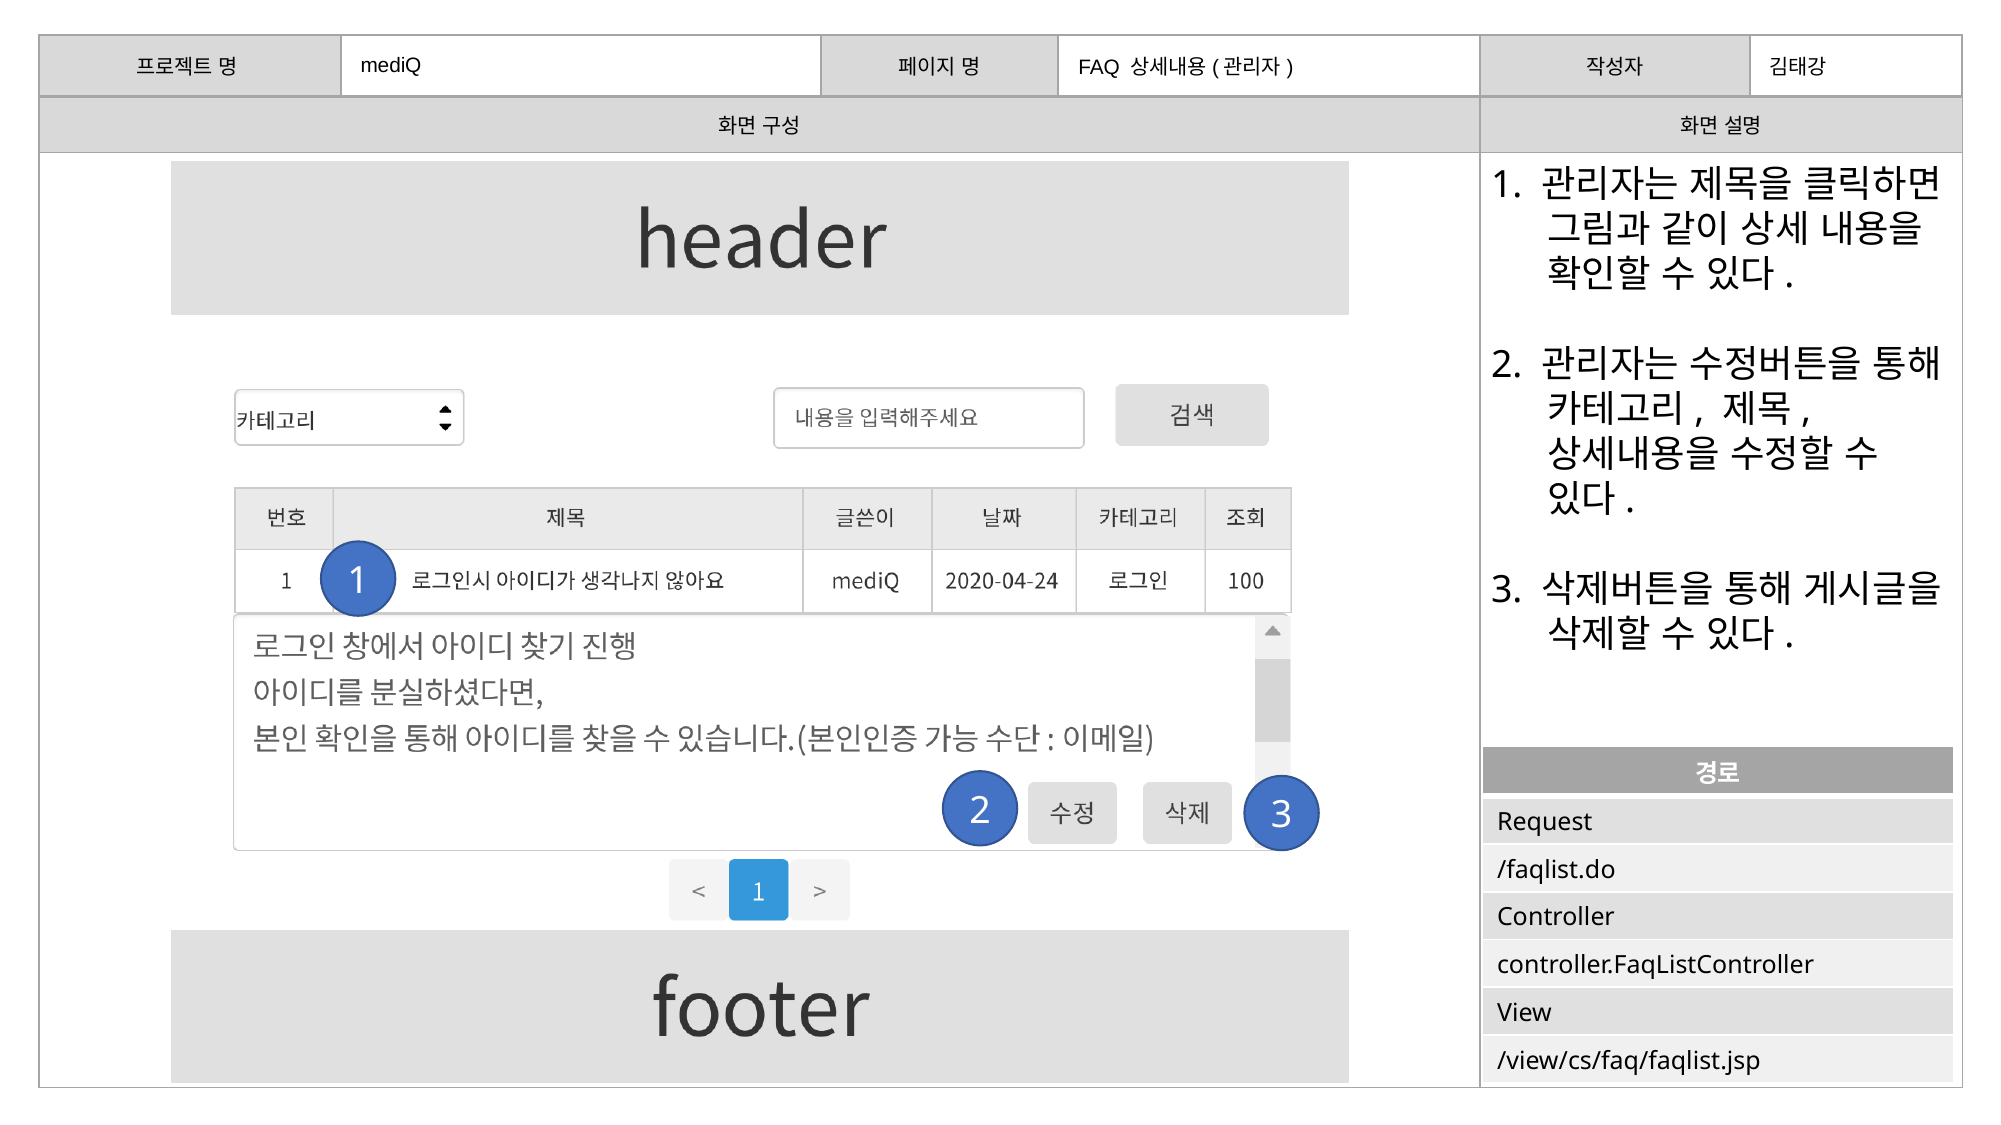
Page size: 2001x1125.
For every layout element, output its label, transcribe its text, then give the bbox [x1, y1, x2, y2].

table_header 프로젝트 명 [40, 36, 340, 95]
table_header 페이지 명 [822, 36, 1057, 95]
table_cell controller.FaqListController [1483, 940, 1953, 986]
table_header mediQ [342, 36, 820, 95]
text_box 1. 관리자는 제목을 클릭하면 그림과 같이 상세 내용을 확인할 수 있다. 2. 관리자는 수정버튼을 통해 카테고리, 제목, 상세내용을 수정할 수 있다. 3. 삭제버튼을 통해 게시글을 삭제할 수 있다. [1476, 152, 1961, 663]
table_cell /faqlist.do [1483, 845, 1953, 891]
table_cell Request [1483, 799, 1953, 843]
table_cell /view/cs/faq/faqlist.jsp [1483, 1036, 1953, 1082]
table_header 김태강 [1751, 36, 1961, 95]
table_cell [1481, 153, 1962, 1087]
table_cell [40, 153, 1479, 1087]
table_header 작성자 [1481, 36, 1749, 95]
table_cell Controller [1483, 893, 1953, 939]
table_header 화면 구성 [40, 98, 1479, 152]
table_header 화면 설명 [1481, 98, 1962, 152]
table_header FAQ 상세내용(관리자) [1059, 36, 1479, 95]
table_cell View [1483, 988, 1953, 1034]
picture [171, 161, 1350, 1083]
table_header 경로 [1483, 747, 1953, 793]
